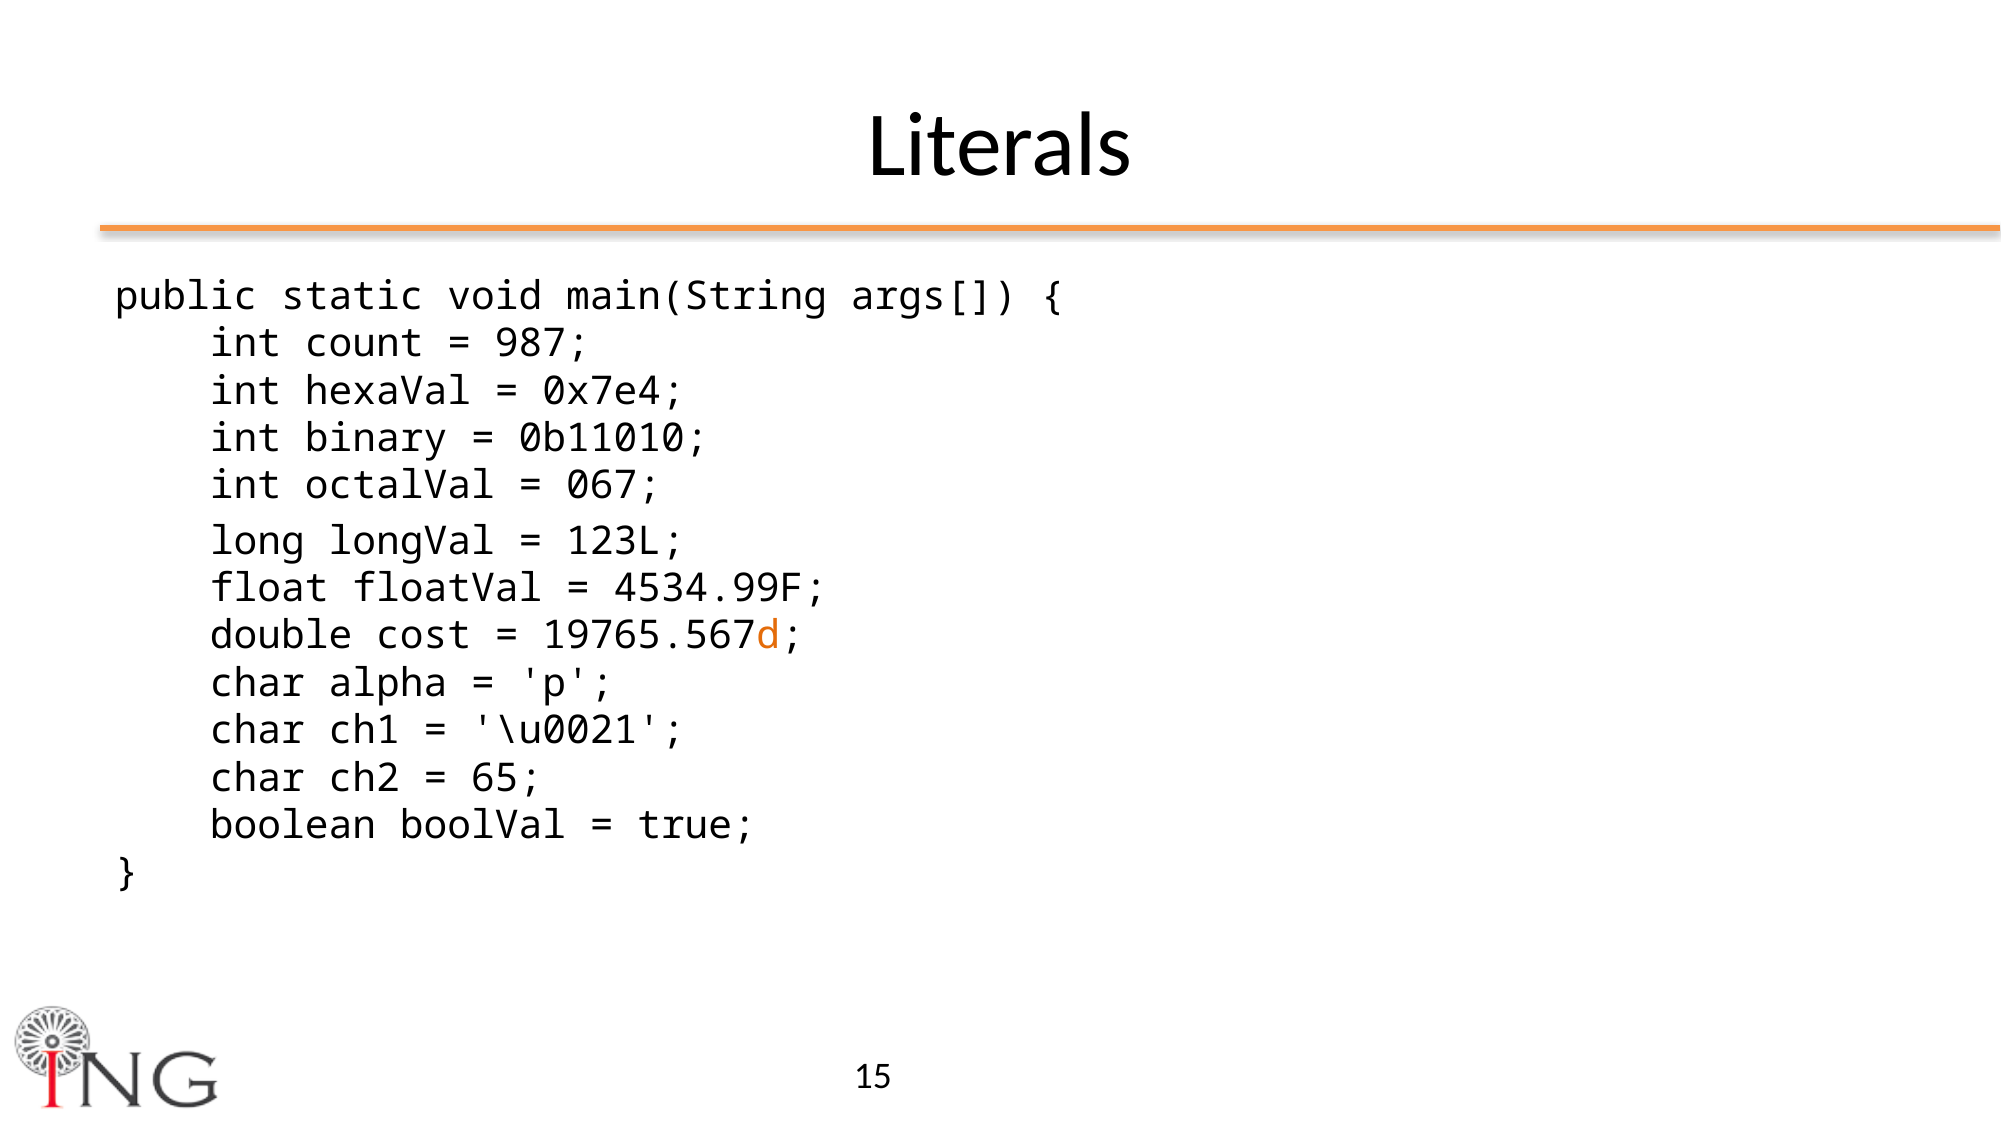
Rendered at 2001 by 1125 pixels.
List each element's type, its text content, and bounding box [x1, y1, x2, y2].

slide_number 15 [839, 1043, 1900, 1104]
list public static void main(String args[]) { int count = 987; int hexaVal = 0x7e4; int binary = 0b11010; int octalVal = 067; long longVal = 123L; float floatVal = 4534.99F; double cost = 19765.567d; char alpha = 'p'; char ch1 = '\u0021'; char ch2 = 65; boolean boolVal = true; } [99, 262, 1900, 1005]
title Literals [99, 45, 1900, 233]
picture [0, 987, 244, 1125]
